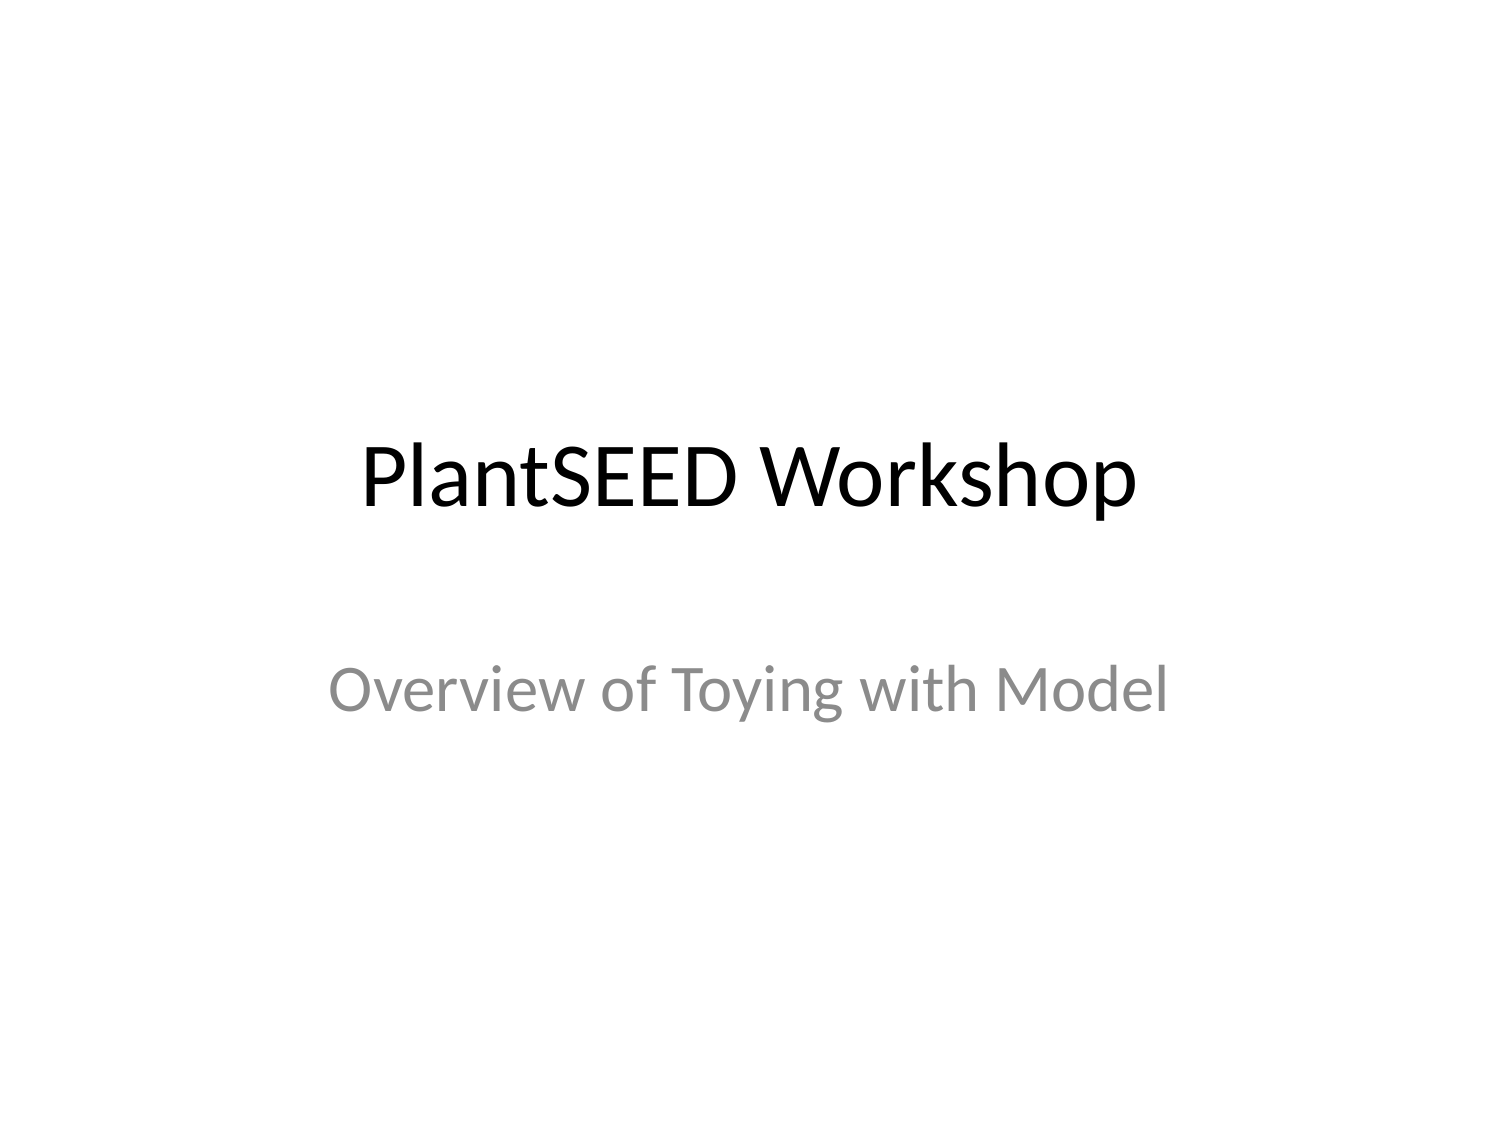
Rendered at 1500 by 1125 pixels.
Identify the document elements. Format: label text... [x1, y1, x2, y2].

title PlantSEED Workshop [112, 349, 1388, 591]
subtitle Overview of Toying with Model [225, 637, 1275, 925]
